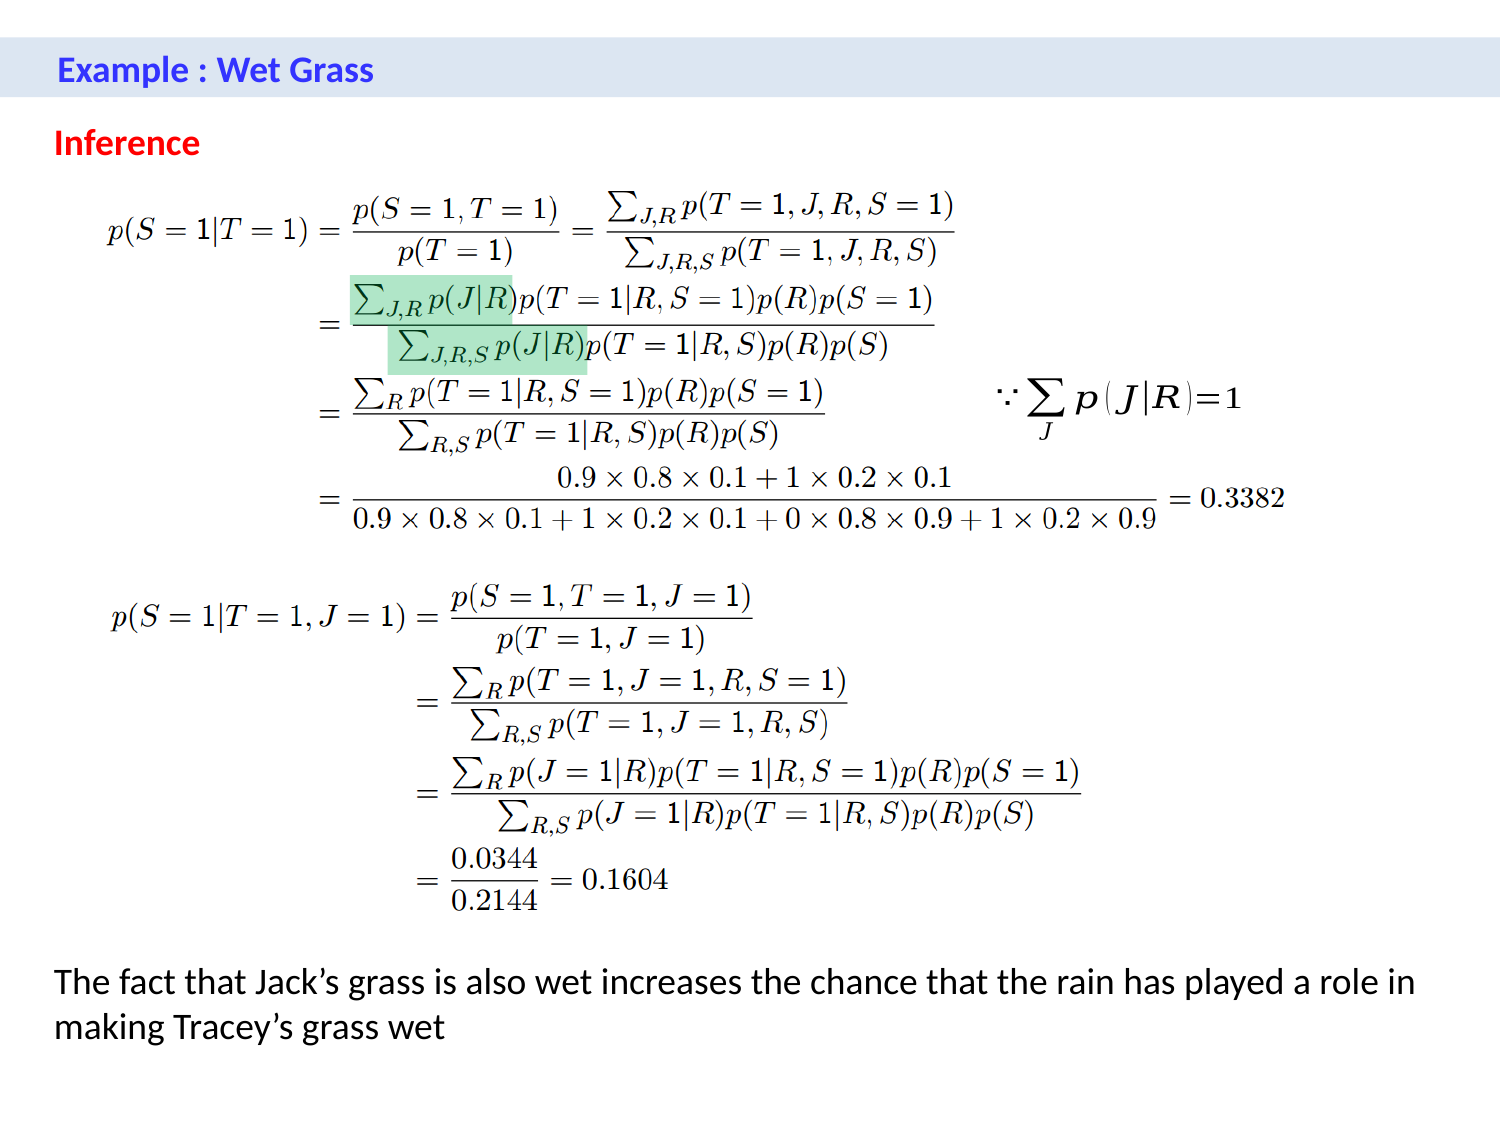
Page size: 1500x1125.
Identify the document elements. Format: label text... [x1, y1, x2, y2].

picture [74, 170, 1308, 553]
text_box Inference [39, 110, 390, 170]
picture [74, 562, 1135, 926]
text_box The fact that Jack’s grass is also wet increases the chance that the rain has played a role in making Tracey’s grass wet [39, 949, 1438, 1055]
text_box Example : Wet Grass [0, 37, 1500, 98]
